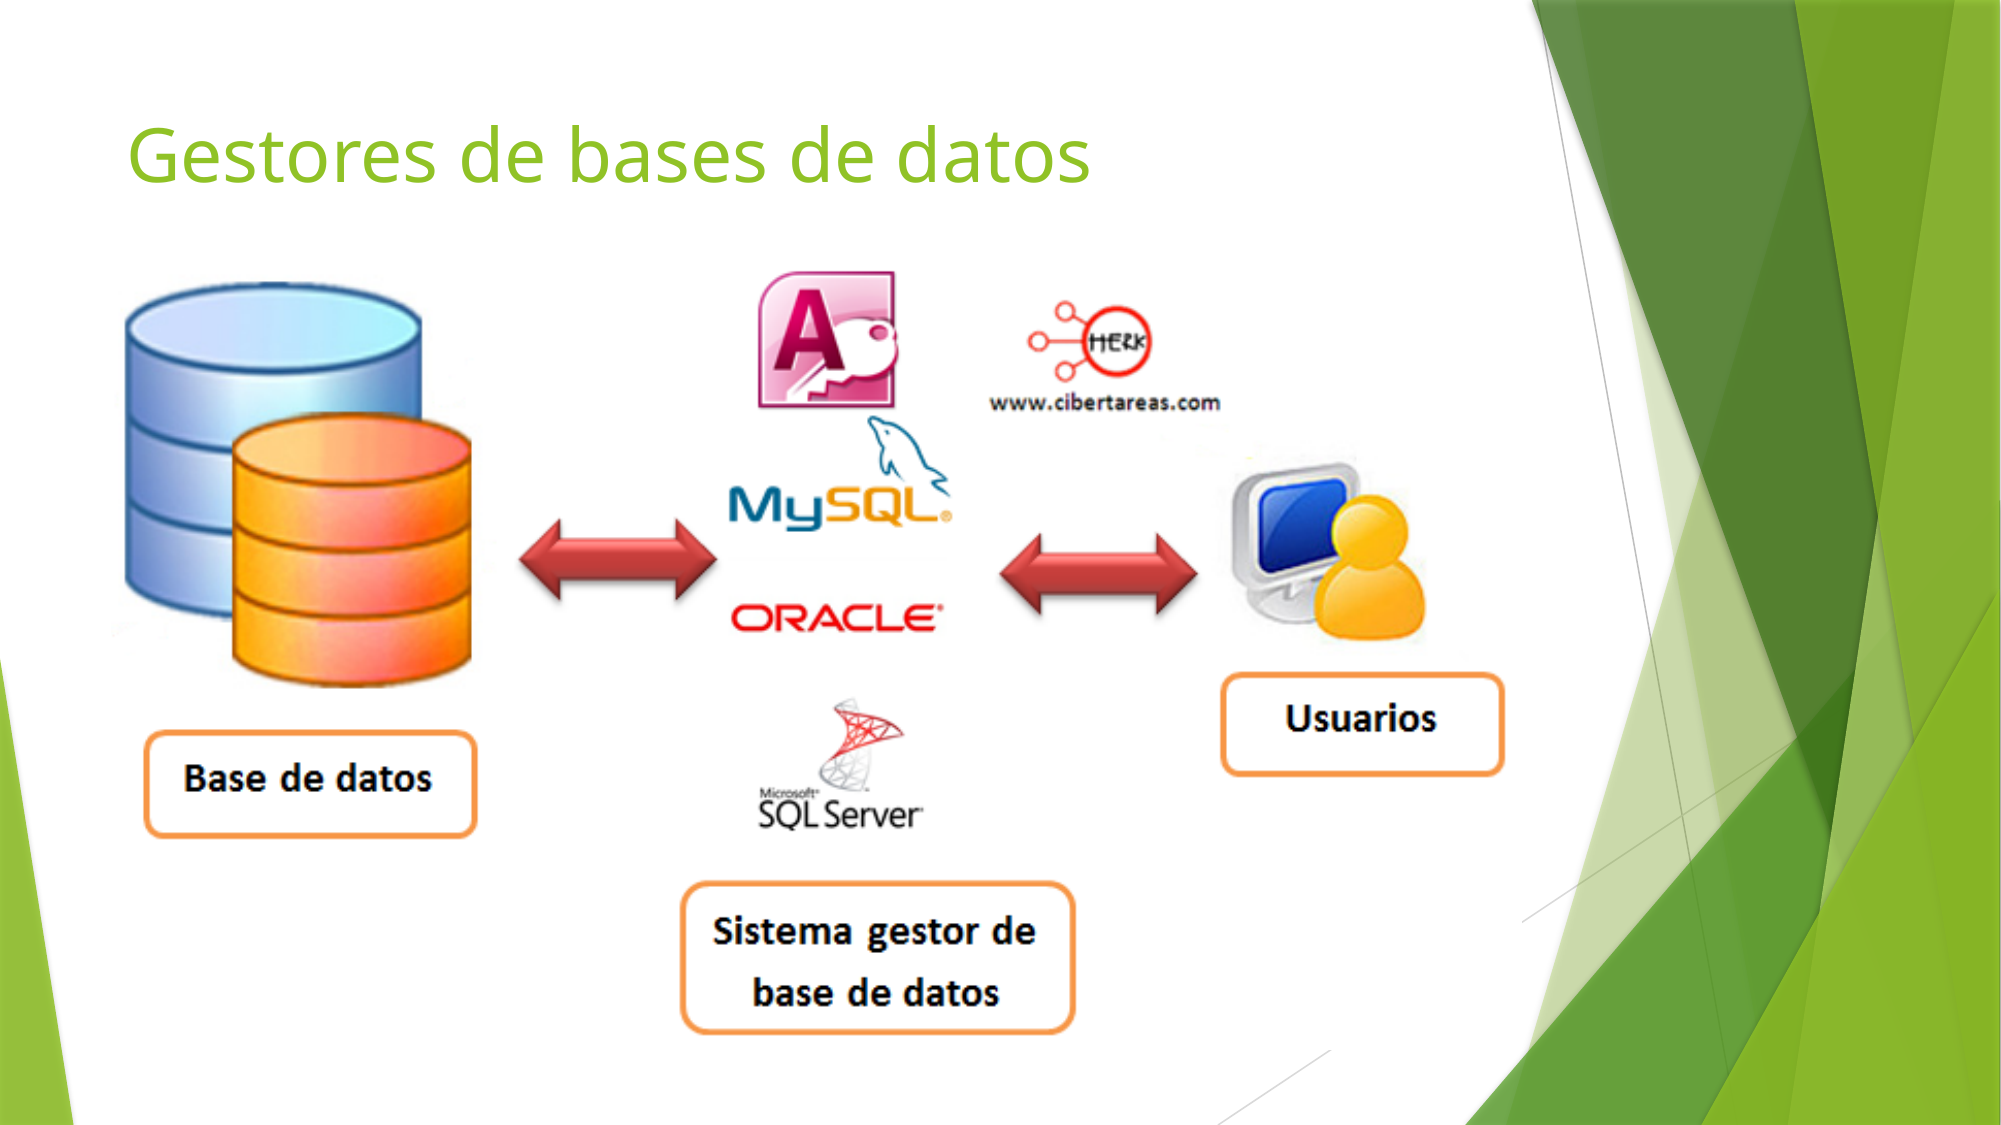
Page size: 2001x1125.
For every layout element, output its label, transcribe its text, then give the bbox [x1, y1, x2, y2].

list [110, 242, 1522, 1051]
title Gestores de bases de datos [111, 99, 1522, 242]
